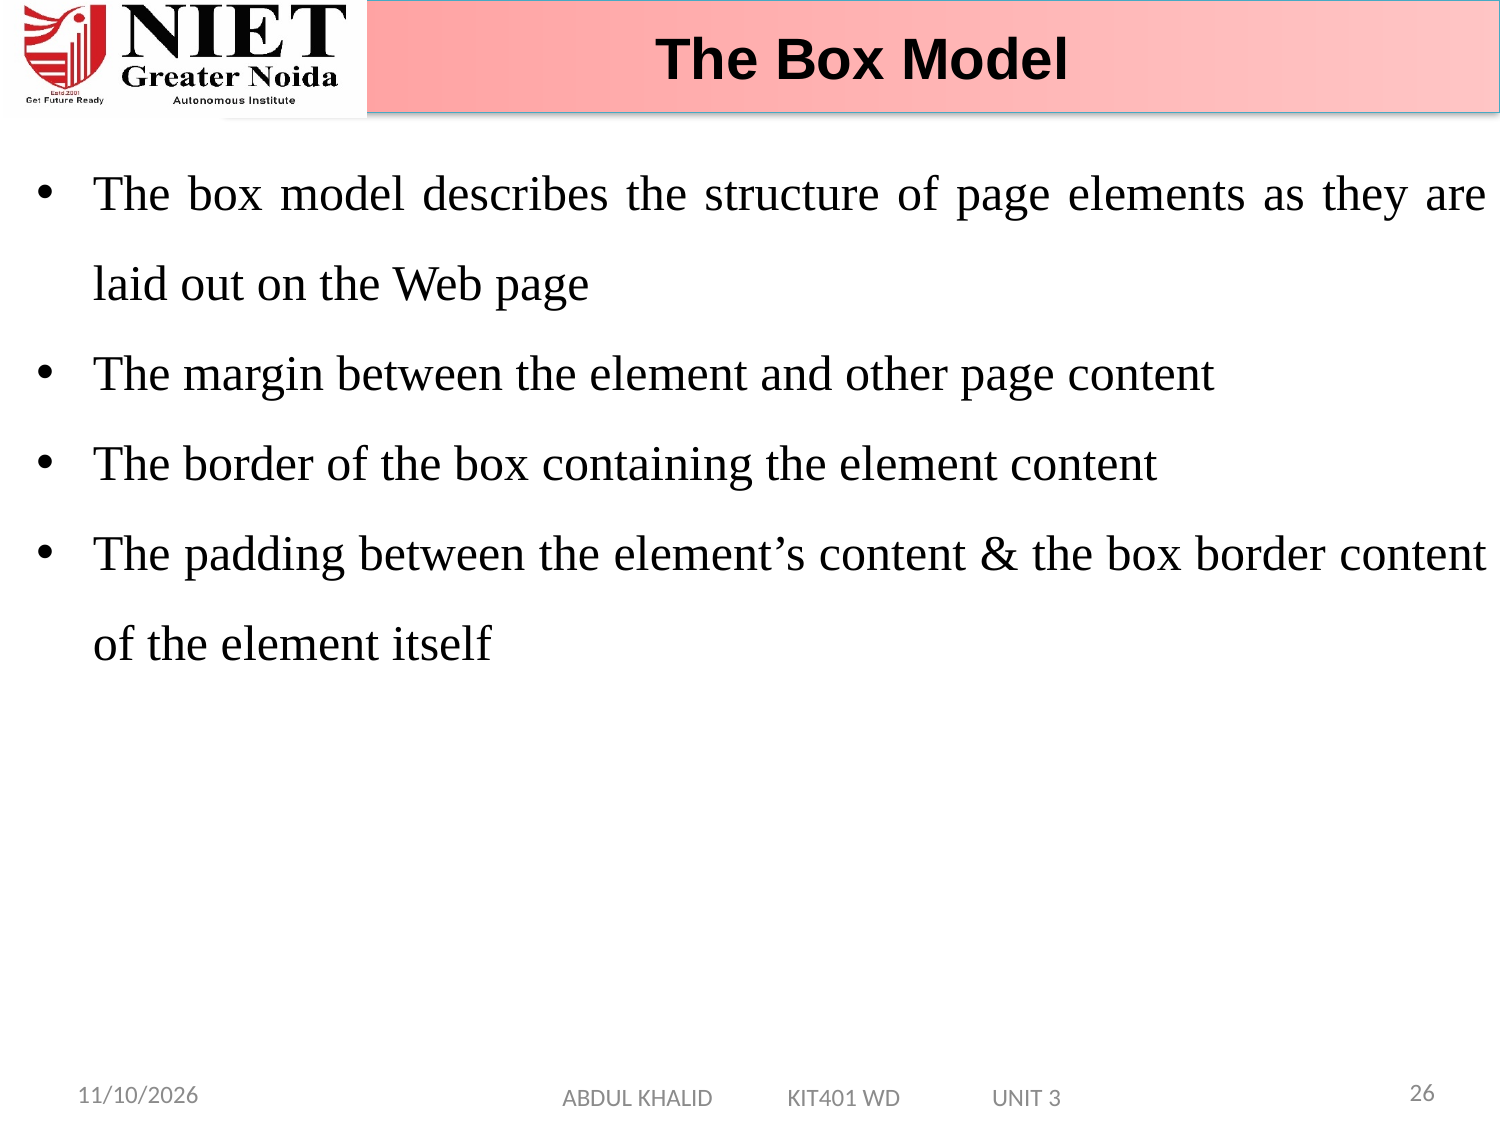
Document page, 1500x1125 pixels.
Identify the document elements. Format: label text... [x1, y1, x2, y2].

slide_number 26 [1100, 1061, 1450, 1122]
footer ABDUL KHALID KIT401 WD UNIT 3 [399, 1066, 1225, 1125]
text_box The Box Model [372, 0, 1500, 113]
text_box The box model describes the structure of page elements as they are laid out on the Web page The margin between the element and other page content The border of the box containing the element content The padding between the element’s content & the box border content of the element itself [2, 123, 1500, 1075]
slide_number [62, 1063, 413, 1124]
picture [3, 0, 367, 118]
